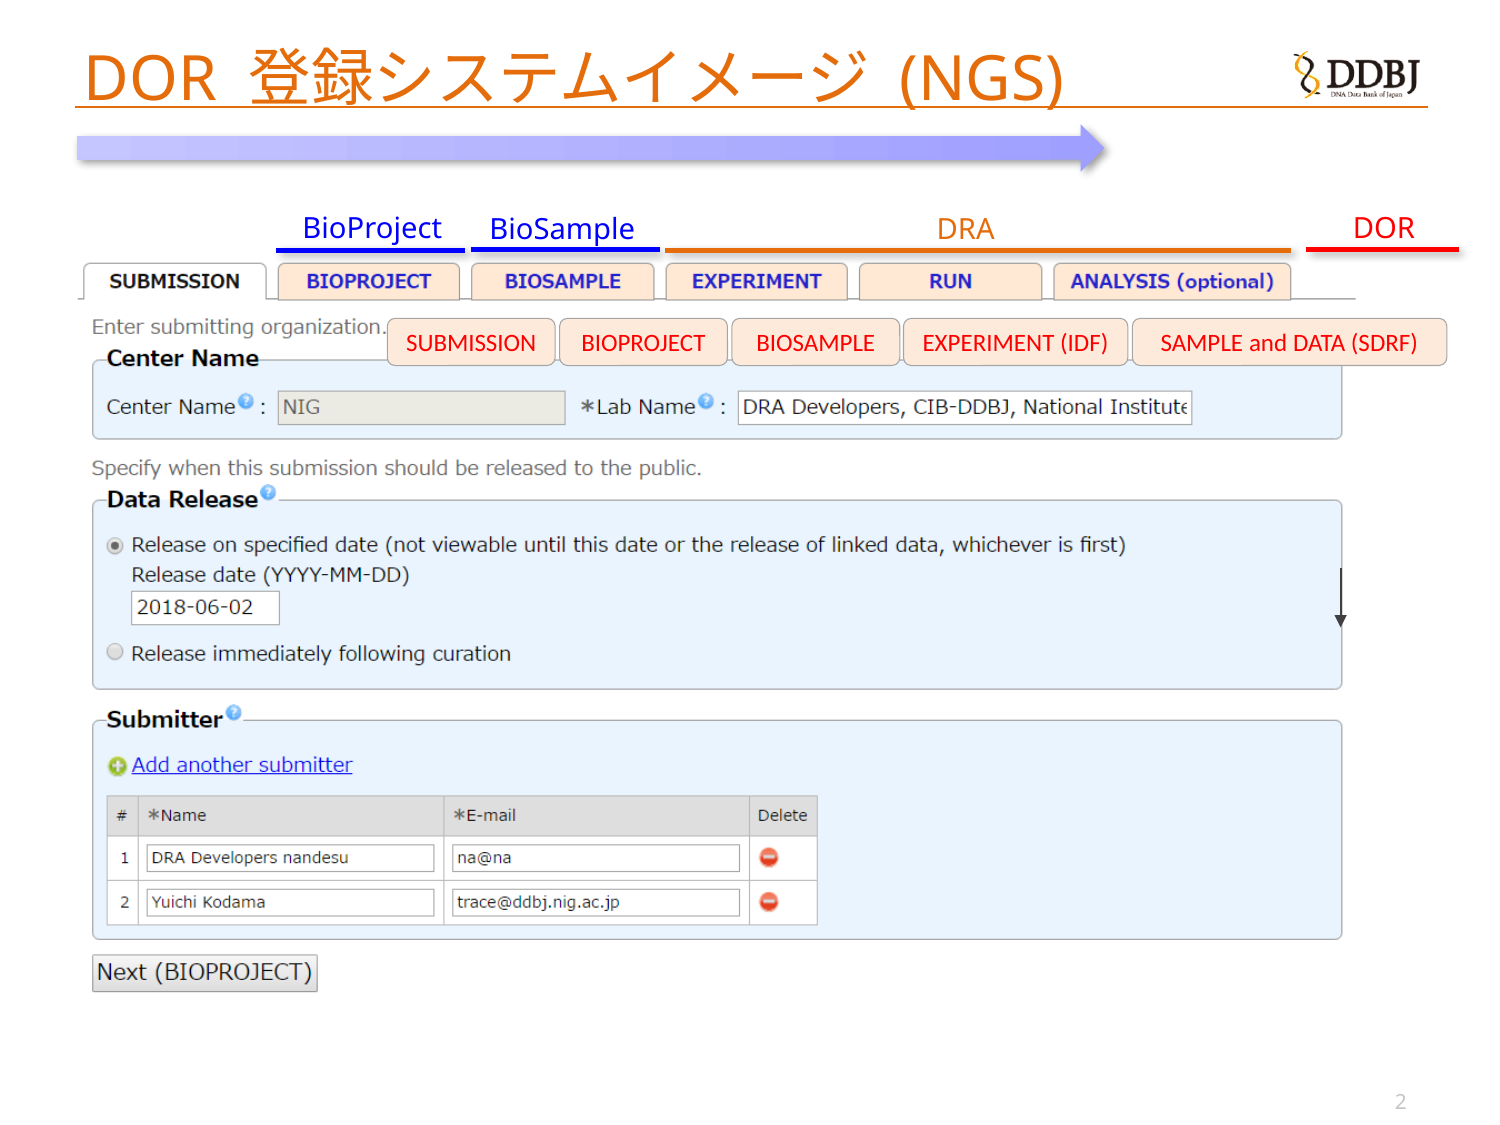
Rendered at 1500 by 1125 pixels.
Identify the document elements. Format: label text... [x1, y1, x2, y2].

text_box [74, 122, 1107, 174]
picture [69, 255, 1358, 1000]
text_box BioProject [287, 202, 474, 251]
title DOR 登録システムイメージ (NGS) [68, 0, 1419, 170]
text_box SAMPLE and DATA (SDRF) [1362, 316, 1450, 368]
picture [1419, 50, 1424, 99]
text_box DRA [921, 202, 1139, 249]
text_box BioSample [474, 202, 692, 252]
text_box DOR [1338, 202, 1500, 253]
slide_number 1 [1071, 1072, 1422, 1125]
